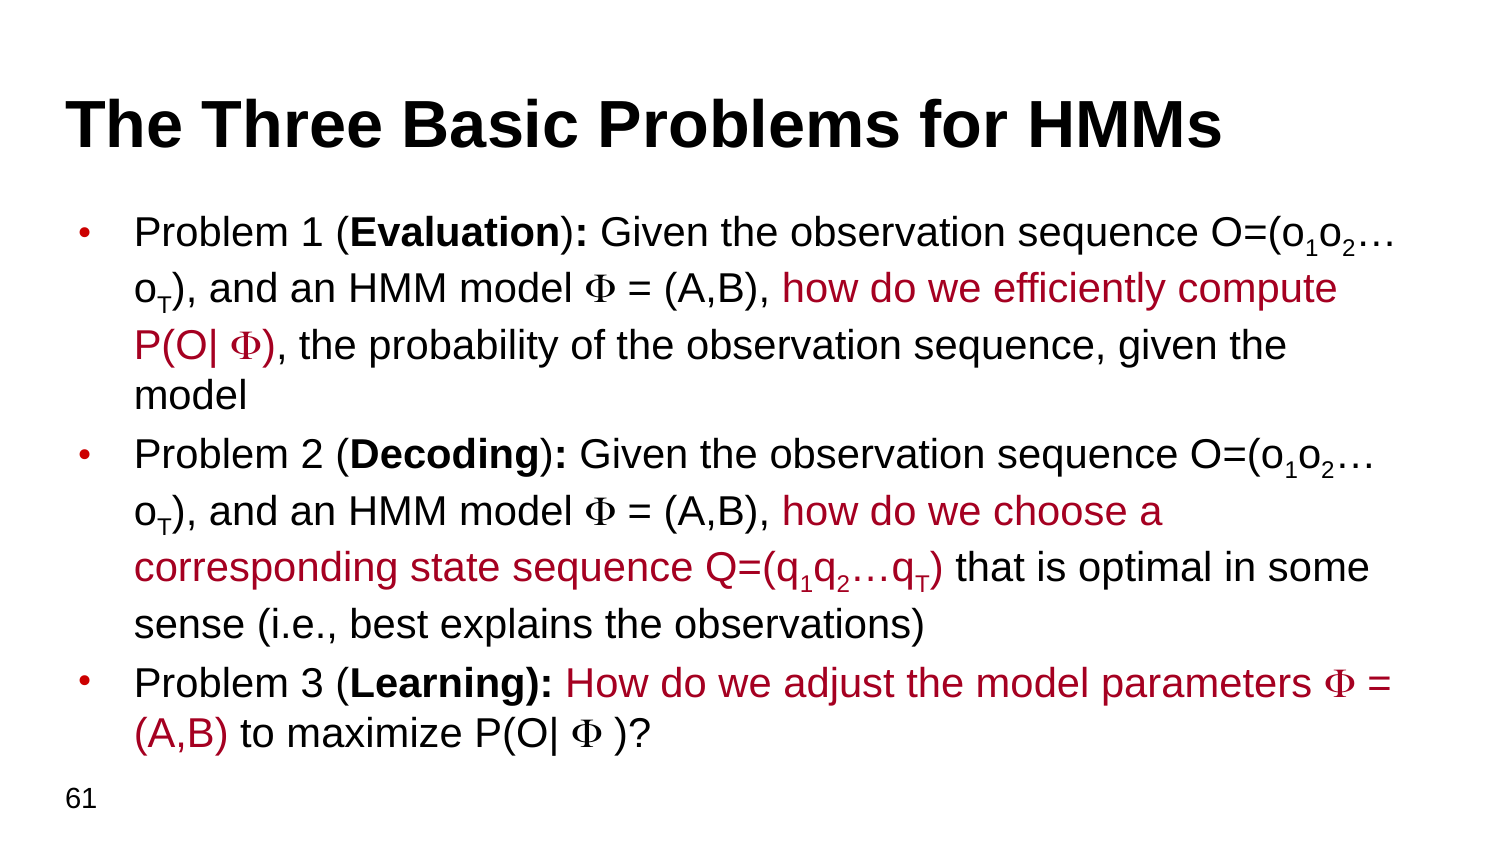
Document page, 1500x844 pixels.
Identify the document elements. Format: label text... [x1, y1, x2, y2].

title The Three Basic Problems for HMMs [50, 28, 1438, 169]
slide_number 61 [49, 771, 376, 829]
list Problem 1 (Evaluation): Given the observation sequence O=(o1o2…oT), and an HMM model  = (A,B), how do we efficiently compute P(O| ), the probability of the observation sequence, given the model Problem 2 (Decoding): Given the observation sequence O=(o1o2…oT), and an HMM model  = (A,B), how do we choose a corresponding state sequence Q=(q1q2…qT) that is optimal in some sense (i.e., best explains the observations) Problem 3 (Learning): How do we adjust the model parameters  = (A,B) to maximize P(O|  )? [62, 196, 1425, 769]
